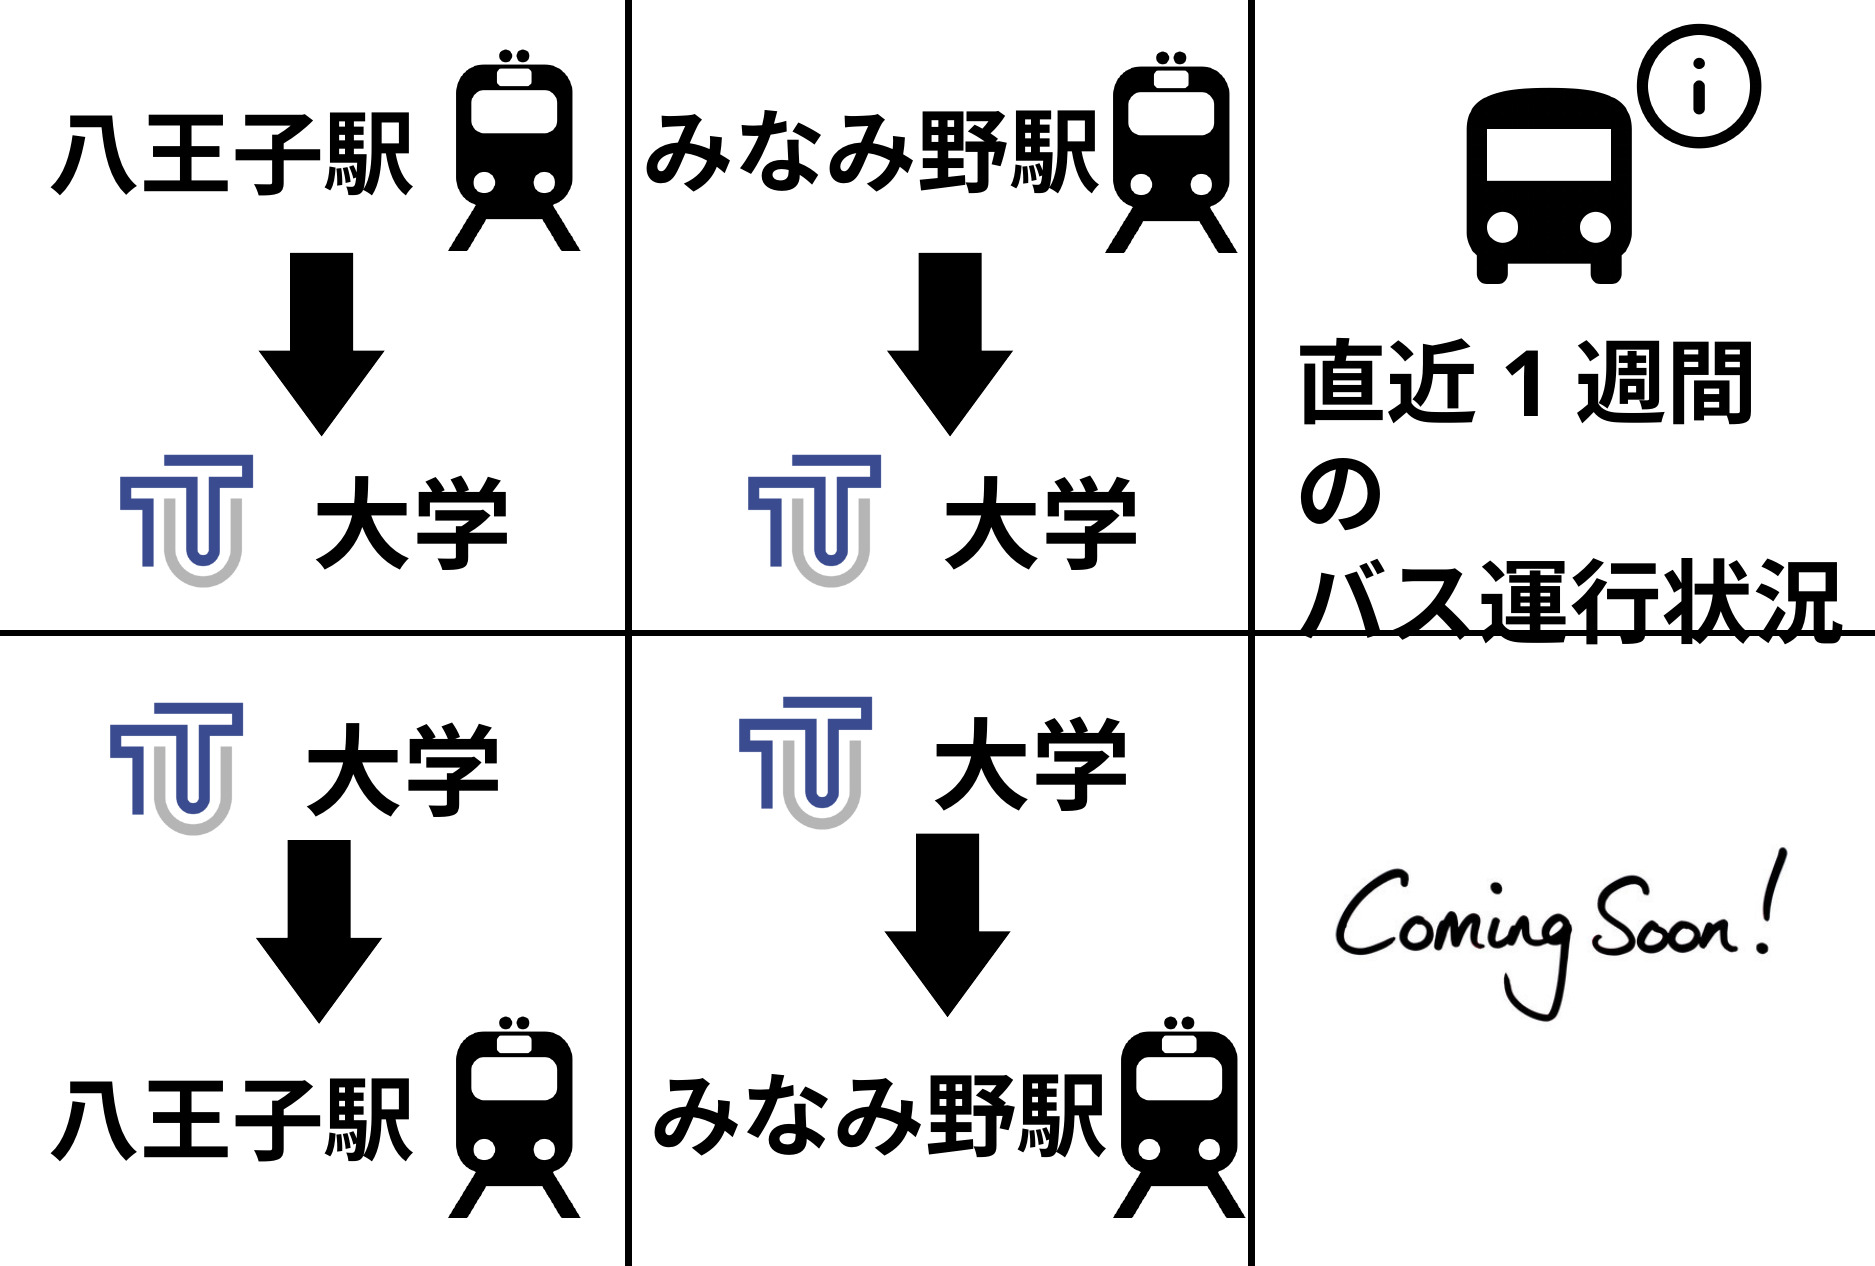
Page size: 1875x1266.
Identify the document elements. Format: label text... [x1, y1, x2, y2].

text_box [883, 251, 1017, 440]
picture [709, 663, 909, 863]
text_box 大学 [297, 453, 546, 589]
text_box 直近1週間の バス運行状況 [1280, 634, 1864, 663]
picture [90, 422, 290, 622]
picture [81, 670, 281, 870]
picture [1069, 49, 1274, 254]
text_box 大学 [926, 453, 1174, 589]
text_box [881, 831, 1014, 1020]
text_box みなみ野駅 [629, 85, 1069, 211]
text_box 直近1週間の バス運行状況 [1280, 317, 1864, 632]
picture [412, 1013, 617, 1218]
text_box 大学 [916, 695, 1165, 830]
picture [719, 422, 919, 622]
picture [412, 47, 617, 252]
text_box [252, 838, 386, 1027]
text_box 大学 [288, 701, 536, 837]
picture [1425, 17, 1767, 316]
text_box みなみ野駅 [635, 1050, 1076, 1176]
picture [1076, 743, 1842, 1218]
text_box 八王子駅 [33, 1054, 412, 1180]
text_box 八王子駅 [33, 88, 412, 213]
text_box [255, 251, 388, 440]
